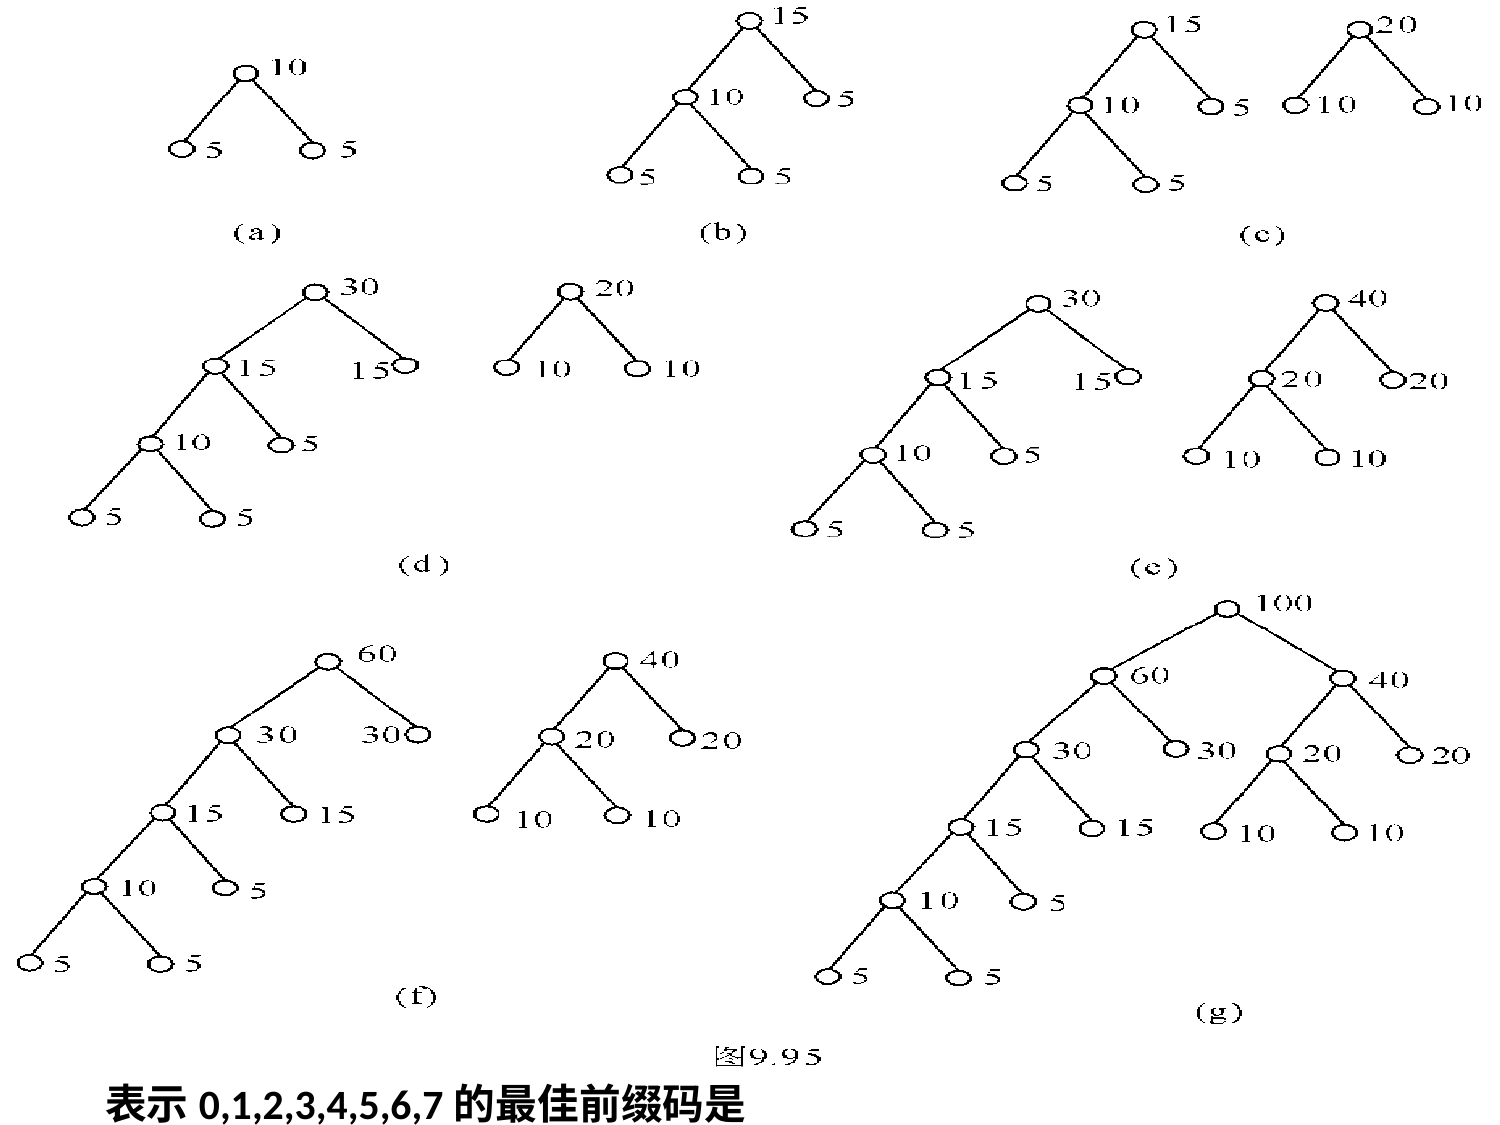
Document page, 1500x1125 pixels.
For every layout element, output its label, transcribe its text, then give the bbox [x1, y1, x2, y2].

text_box 表示0,1,2,3,4,5,6,7的最佳前缀码是01,11,001,100,101,0001,00000,00001 [90, 1074, 1437, 1125]
picture [17, 6, 1483, 1067]
